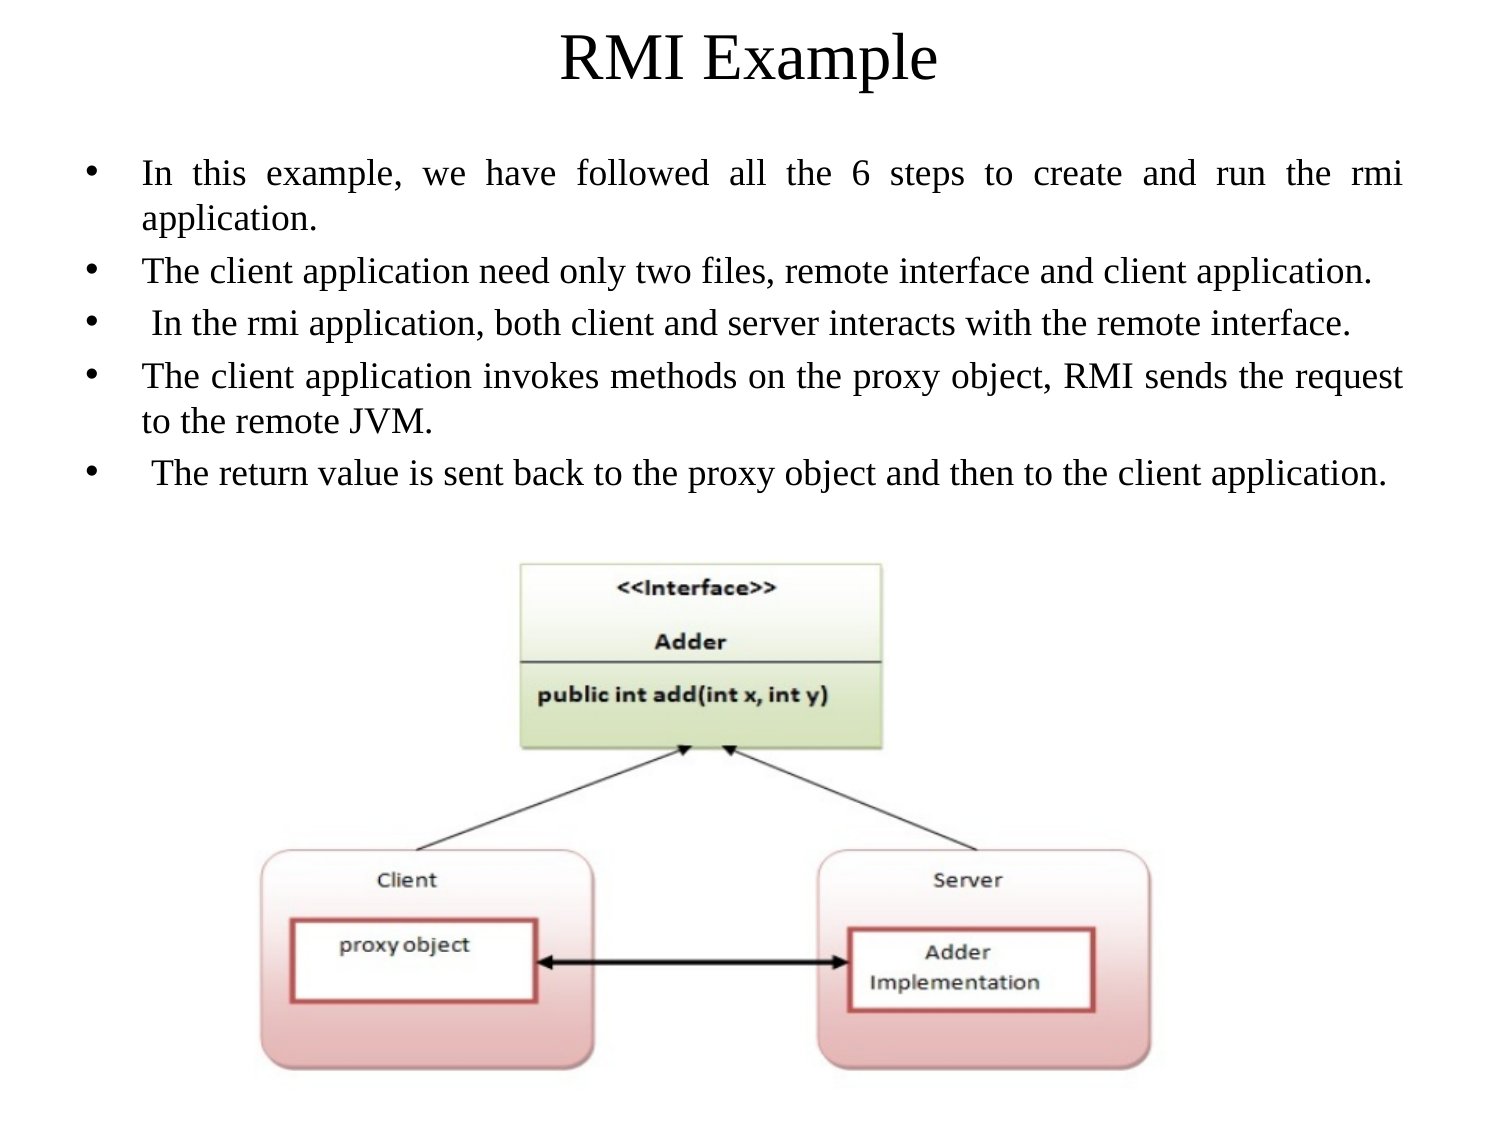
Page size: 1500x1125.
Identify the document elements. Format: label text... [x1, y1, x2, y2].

title RMI Example [75, 45, 1425, 141]
list In this example, we have followed all the 6 steps to create and run the rmi application. The client application need only two files, remote interface and client application. In the rmi application, both client and server interacts with the remote interface. The client application invokes methods on the proxy object, RMI sends the request to the remote JVM. The return value is sent back to the proxy object and then to the client application. [70, 140, 1421, 551]
picture [210, 527, 1199, 1091]
